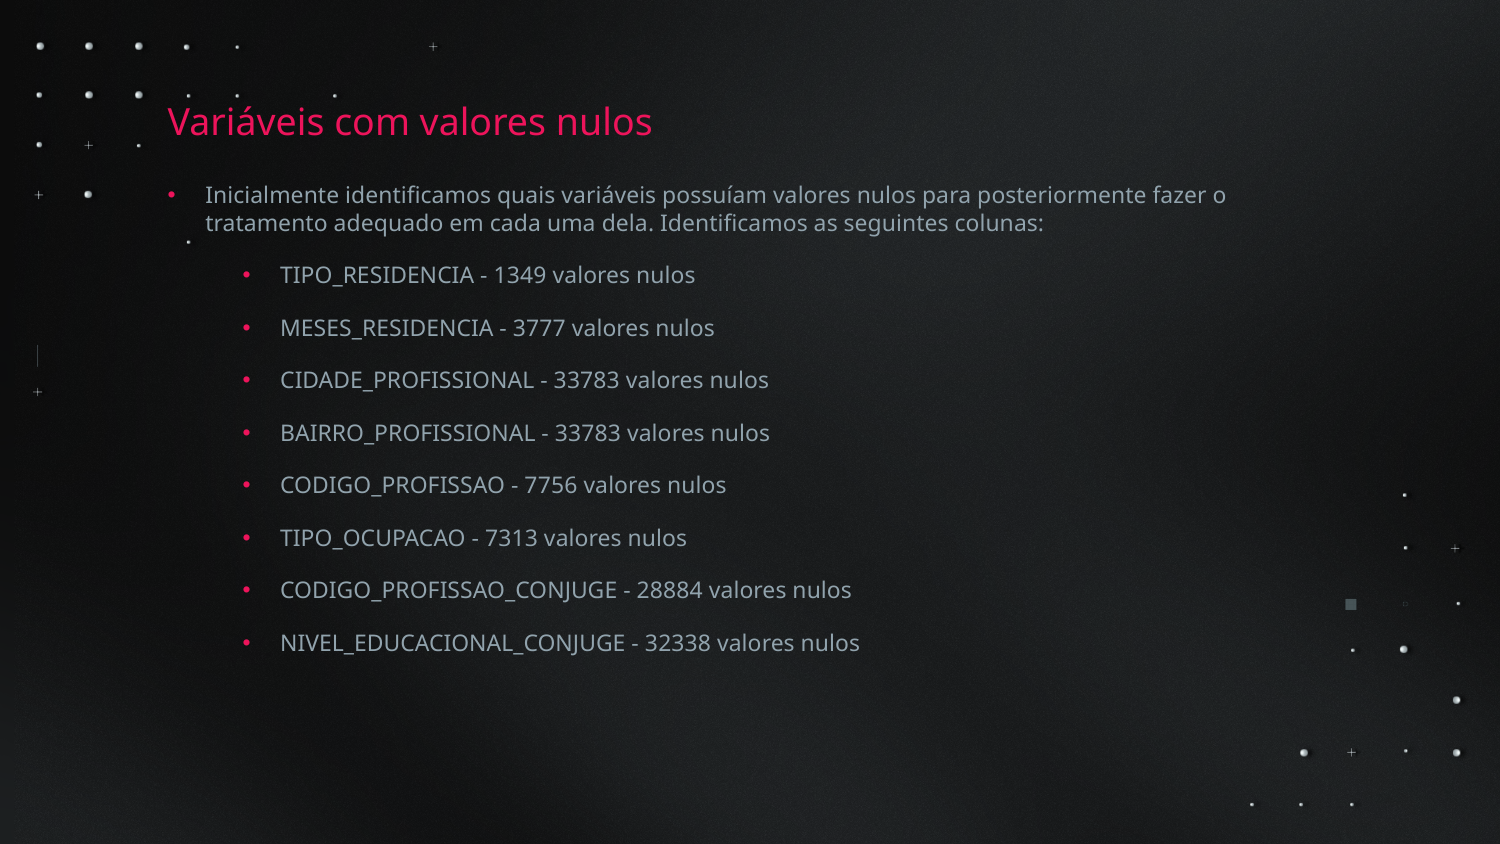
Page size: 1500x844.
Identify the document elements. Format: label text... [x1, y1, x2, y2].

picture [0, 0, 1500, 844]
text_box Variáveis com valores nulos [152, 90, 867, 151]
text_box Inicialmente identificamos quais variáveis possuíam valores nulos para posteriormente fazer o tratamento adequado em cada uma dela. Identificamos as seguintes colunas: TIPO_RESIDENCIA - 1349 valores nulos MESES_RESIDENCIA - 3777 valores nulos CIDADE_PROFISSIONAL - 33783 valores nulos BAIRRO_PROFISSIONAL - 33783 valores nulos CODIGO_PROFISSAO - 7756 valores nulos TIPO_OCUPACAO - 7313 valores nulos CODIGO_PROFISSAO_CONJUGE - 28884 valores nulos NIVEL_EDUCACIONAL_CONJUGE - 32338 valores nulos [153, 173, 1372, 664]
